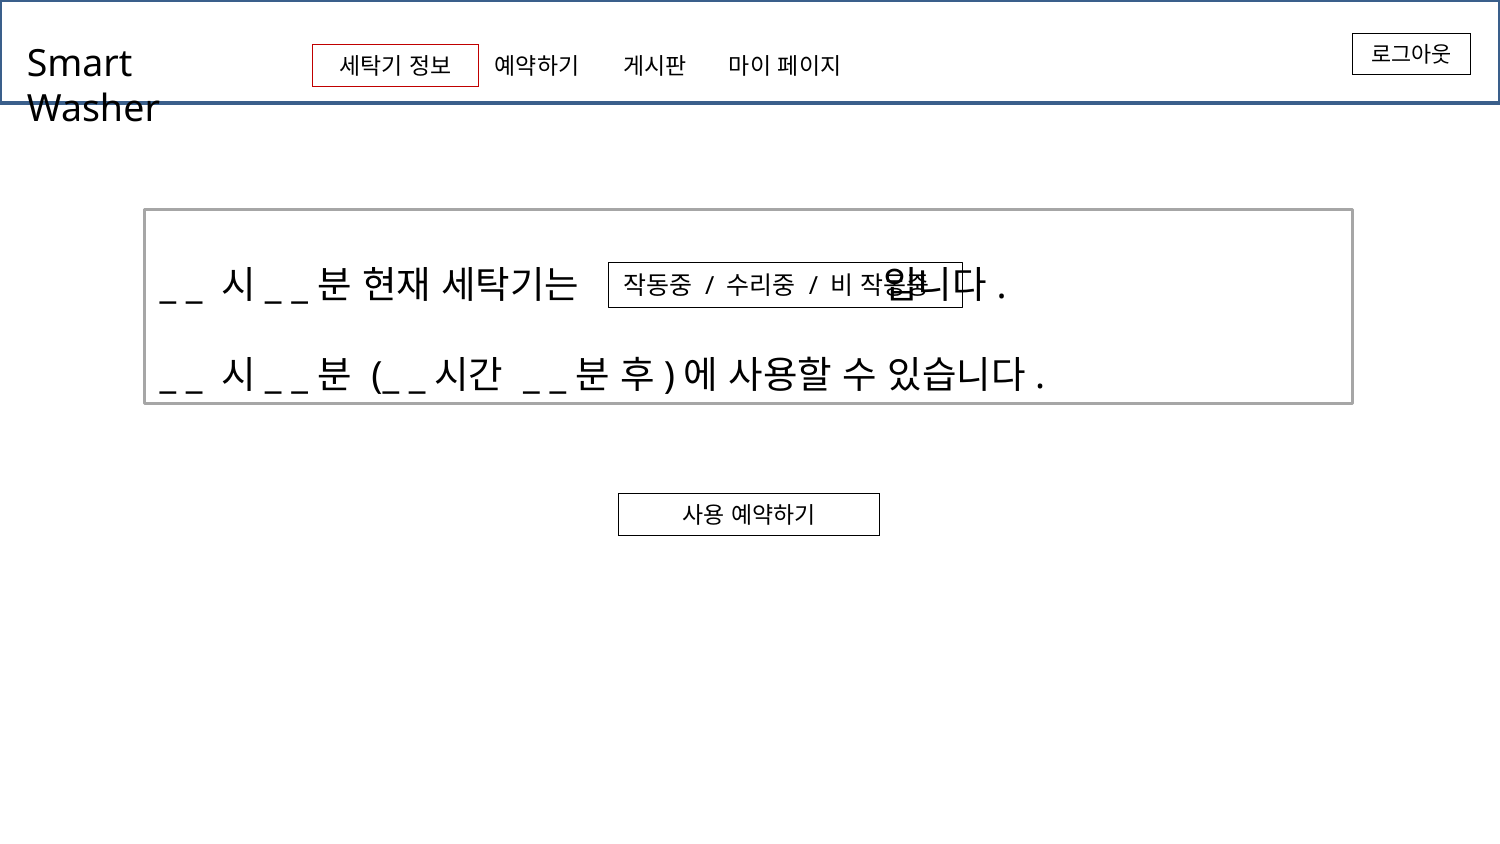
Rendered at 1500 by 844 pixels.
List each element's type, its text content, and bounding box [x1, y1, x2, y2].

text_box 작동중 / 수리중 / 비 작동중 [608, 262, 963, 308]
text_box [0, 0, 1500, 105]
text_box 세탁기 정보 [312, 44, 479, 87]
text_box 예약하기 [479, 44, 584, 87]
text_box 마이 페이지 [702, 44, 868, 87]
text_box 게시판 [584, 44, 702, 87]
text_box _ _ 시_ _분 현재 세탁기는 입니다. _ _ 시_ _분 (_ _시간 _ _분 후)에 사용할 수 있습니다. [144, 209, 1353, 404]
text_box Smart Washer [12, 32, 278, 137]
text_box 사용 예약하기 [618, 493, 880, 536]
text_box 로그아웃 [1352, 33, 1471, 75]
